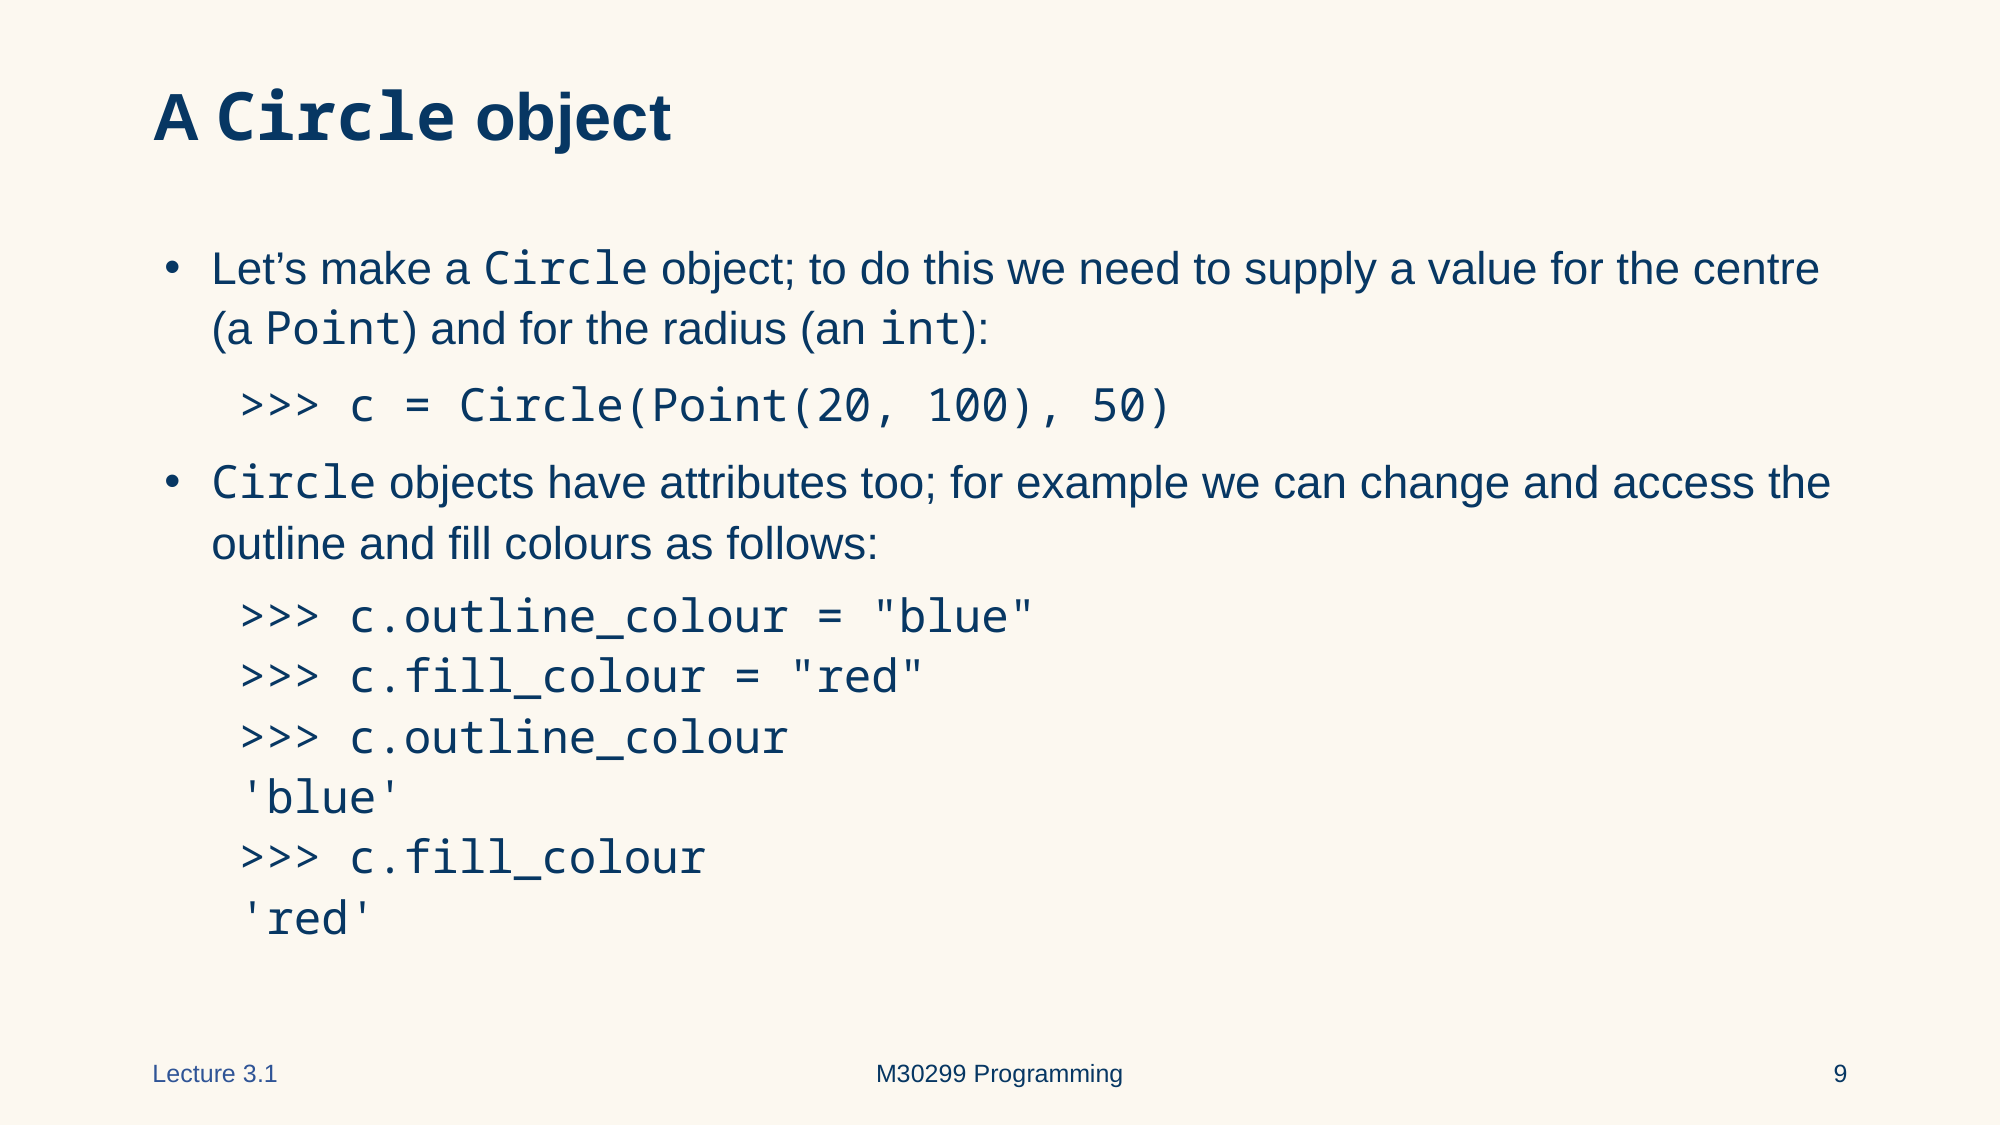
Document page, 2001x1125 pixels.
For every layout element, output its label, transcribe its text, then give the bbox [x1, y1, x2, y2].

slide_number Lecture 3.1 [137, 1042, 588, 1103]
footer M30299 Programming [662, 1042, 1338, 1103]
list Let’s make a Circle object; to do this we need to supply a value for the centre (a Point) and for the radius (an int): >>> c = Circle(Point(20, 100), 50) Circle objects have attributes too; for example we can change and access the outline and fill colours as follows: >>> c.outline_colour = "blue" >>> c.fill_colour = "red" >>> c.outline_colour 'blue' >>> c.fill_colour 'red' [137, 225, 1863, 1014]
slide_number ‹#› [1412, 1042, 1863, 1103]
title A Circle object [137, 59, 1863, 179]
